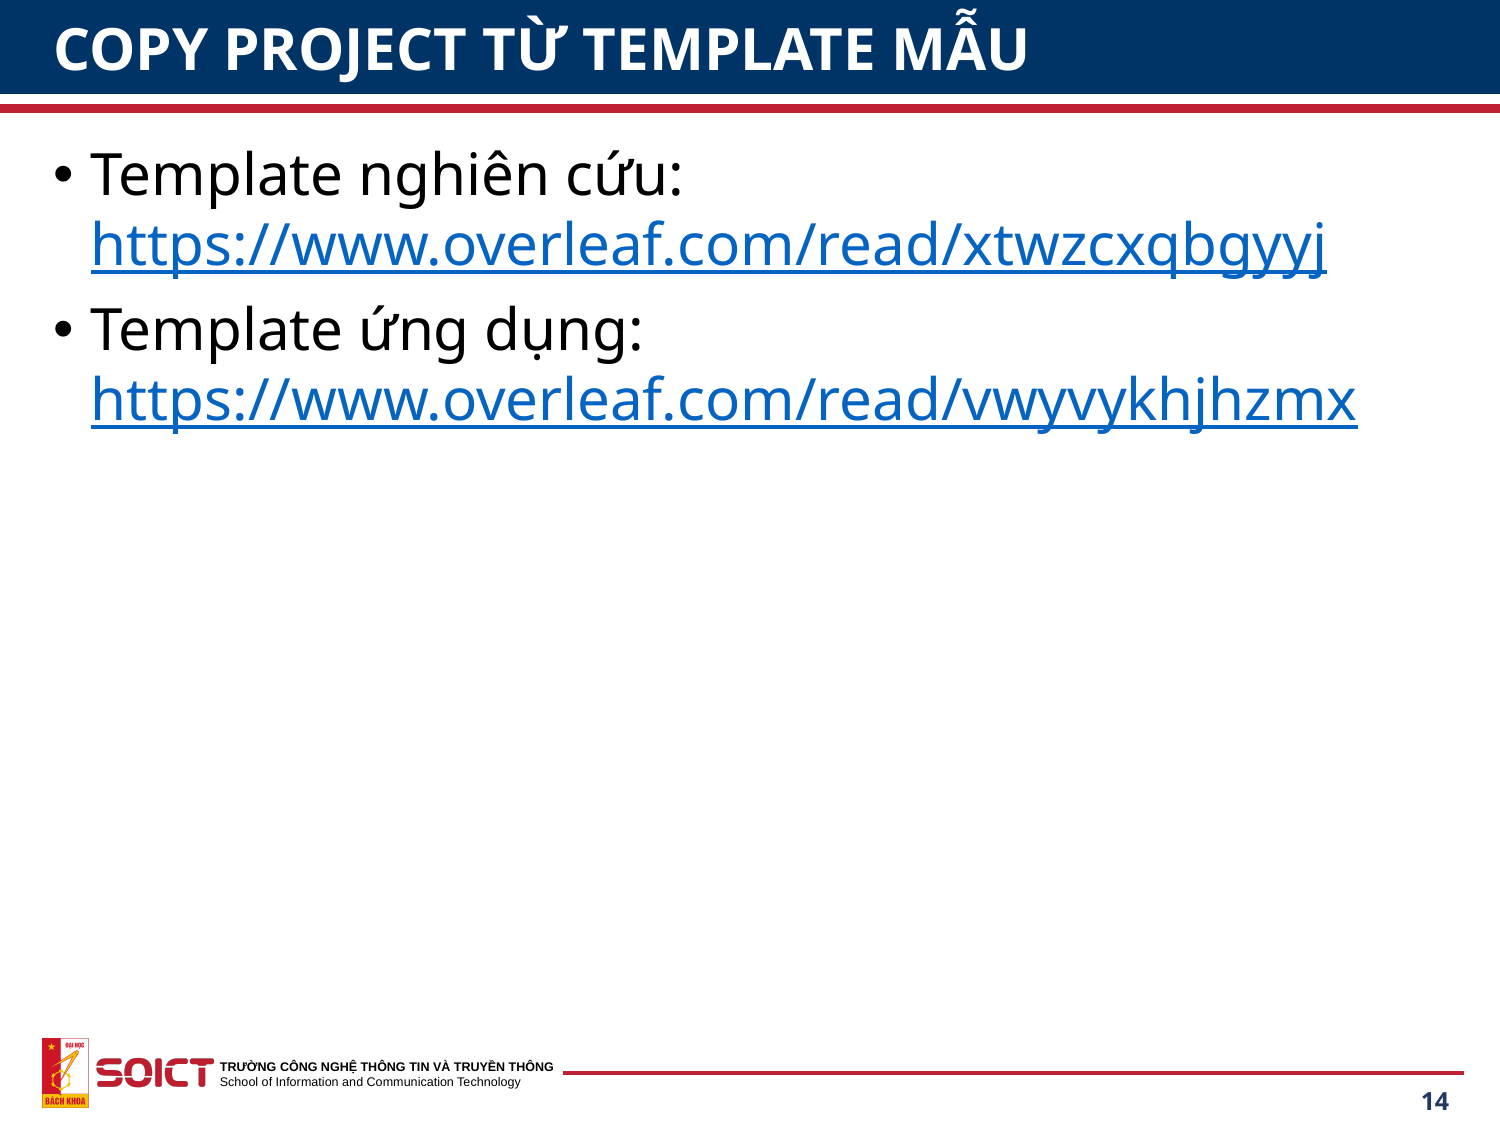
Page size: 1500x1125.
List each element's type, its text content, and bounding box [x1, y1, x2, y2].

list Template nghiên cứu: https://www.overleaf.com/read/xtwzcxqbgyyj Template ứng dụng: https://www.overleaf.com/read/vwyvykhjhzmx [38, 138, 1462, 1008]
slide_number 14 [1126, 1078, 1464, 1125]
title COPY PROJECT TỪ TEMPLATE MẪU [38, 12, 1462, 87]
picture [42, 1038, 214, 1108]
